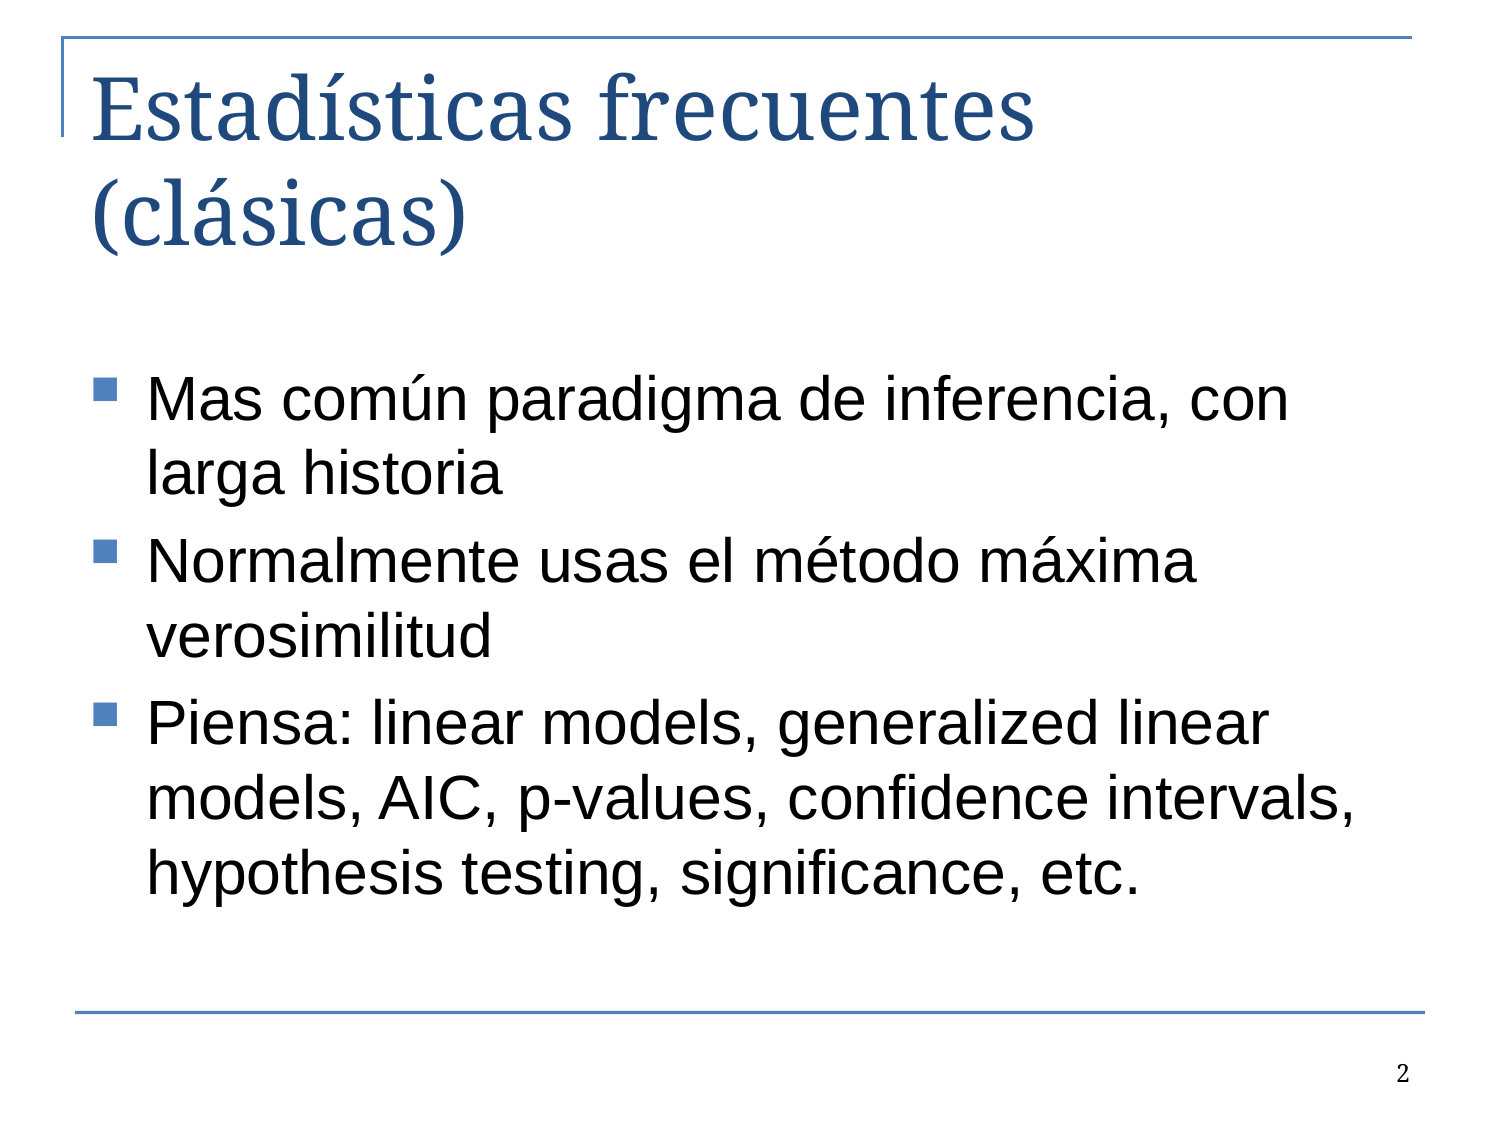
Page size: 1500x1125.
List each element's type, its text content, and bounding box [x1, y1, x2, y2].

slide_number 2 [1074, 1023, 1426, 1100]
title Estadísticas frecuentes (clásicas) [75, 45, 1425, 233]
list Mas común paradigma de inferencia, con larga historia Normalmente usas el método máxima verosimilitud Piensa: linear models, generalized linear models, AIC, p-values, confidence intervals, hypothesis testing, significance, etc. [75, 262, 1425, 1006]
